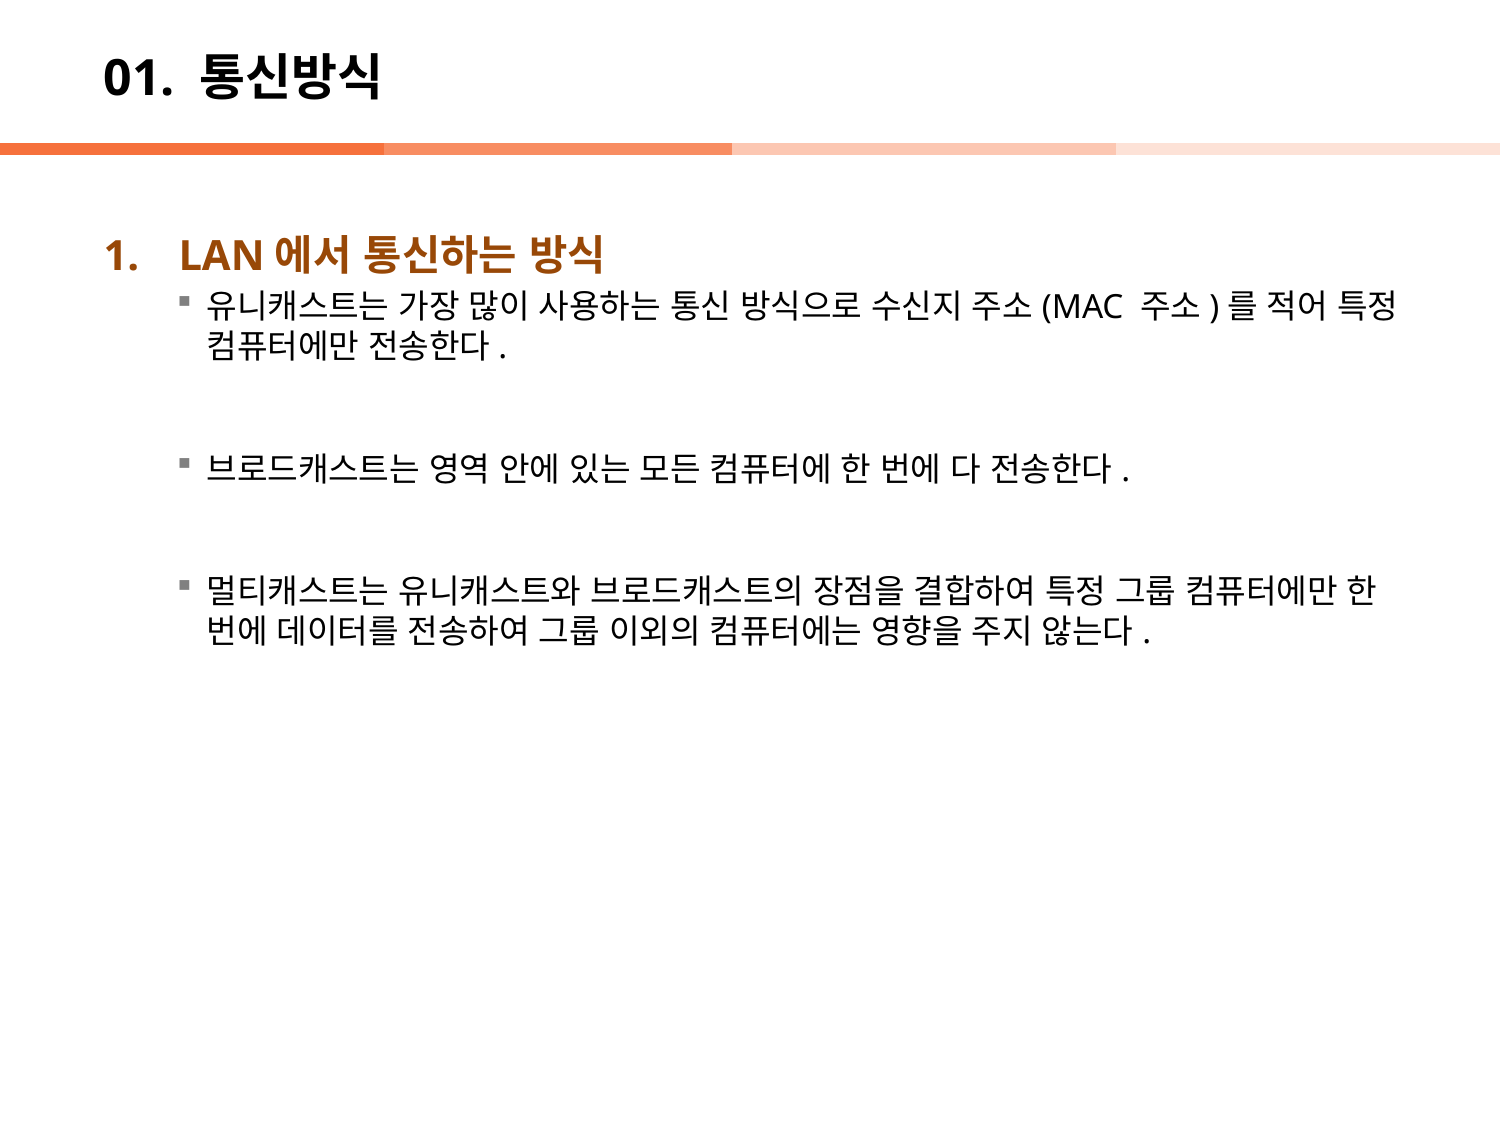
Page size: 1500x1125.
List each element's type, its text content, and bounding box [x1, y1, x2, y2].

title 01. 통신방식 [88, 30, 1330, 121]
list LAN에서 통신하는 방식 유니캐스트는 가장 많이 사용하는 통신 방식으로 수신지 주소(MAC 주소)를 적어 특정 컴퓨터에만 전송한다. 브로드캐스트는 영역 안에 있는 모든 컴퓨터에 한 번에 다 전송한다. 멀티캐스트는 유니캐스트와 브로드캐스트의 장점을 결합하여 특정 그룹 컴퓨터에만 한 번에 데이터를 전송하여 그룹 이외의 컴퓨터에는 영향을 주지 않는다. [88, 196, 1436, 1083]
